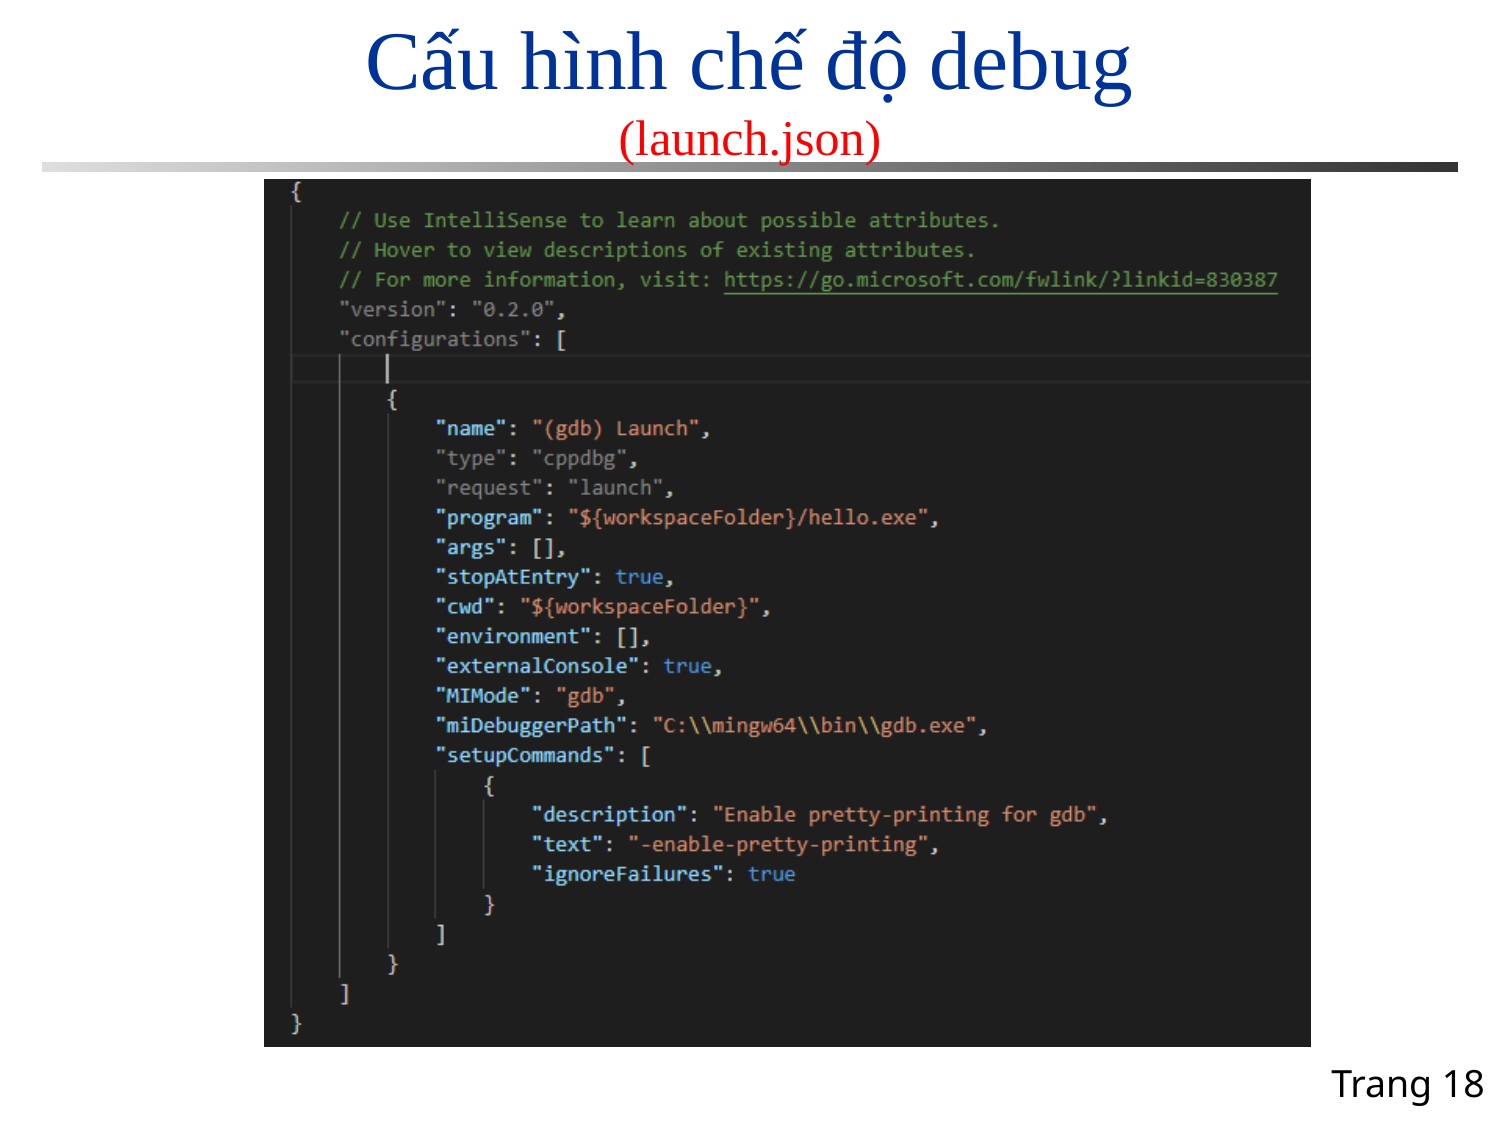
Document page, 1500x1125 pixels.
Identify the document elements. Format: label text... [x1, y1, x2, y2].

picture [264, 179, 1311, 1048]
title Cấu hình chế độ debug (launch.json) [0, 58, 1500, 214]
slide_number Trang 18 [1199, 1046, 1500, 1125]
